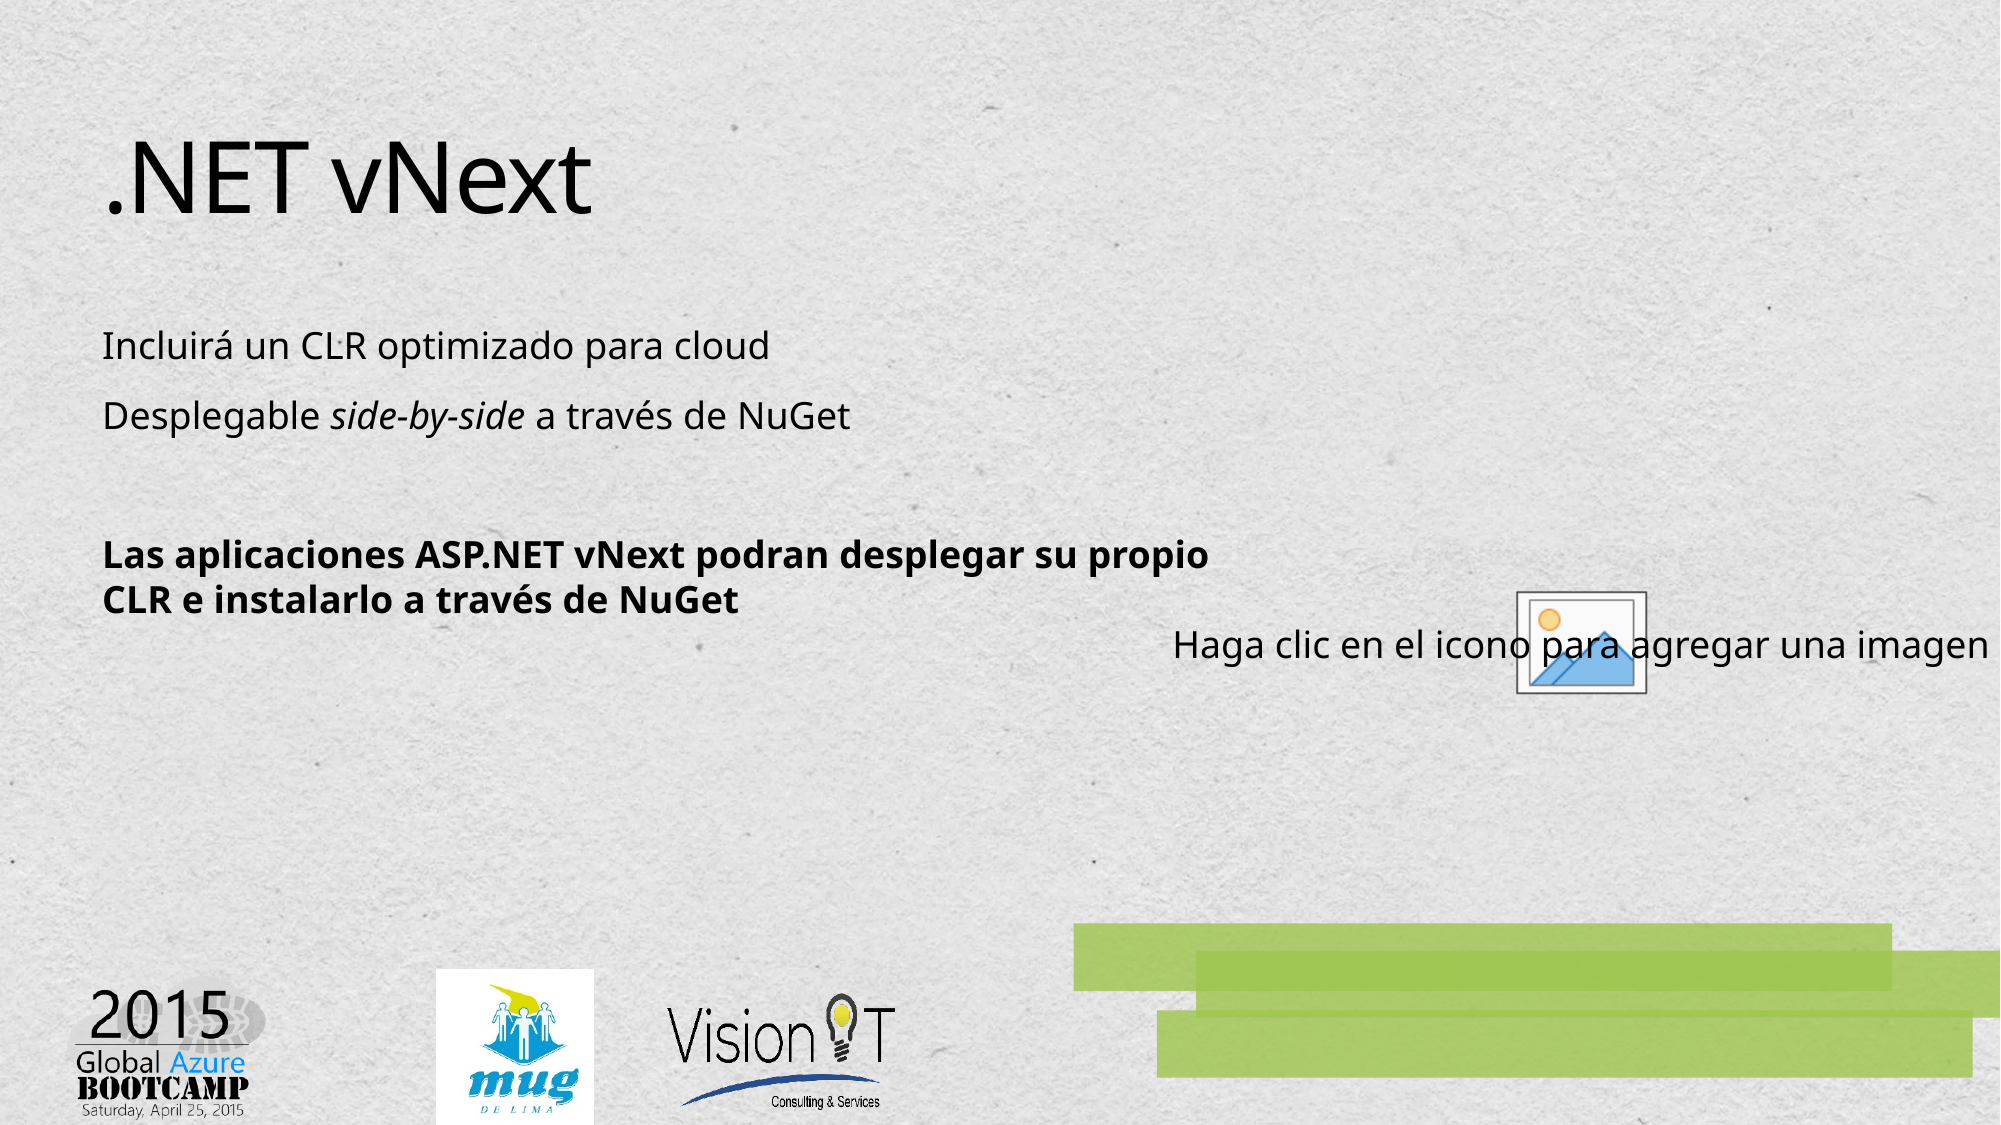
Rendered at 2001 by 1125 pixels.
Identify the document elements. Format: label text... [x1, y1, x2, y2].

title .NET vNext [102, 38, 1904, 235]
picture [0, 0, 2001, 1125]
list Incluirá un CLR optimizado para cloud Desplegable side-by-side a través de NuGet Las aplicaciones ASP.NET vNext podran desplegar su propio CLR e instalarlo a través de NuGet [102, 321, 1238, 966]
